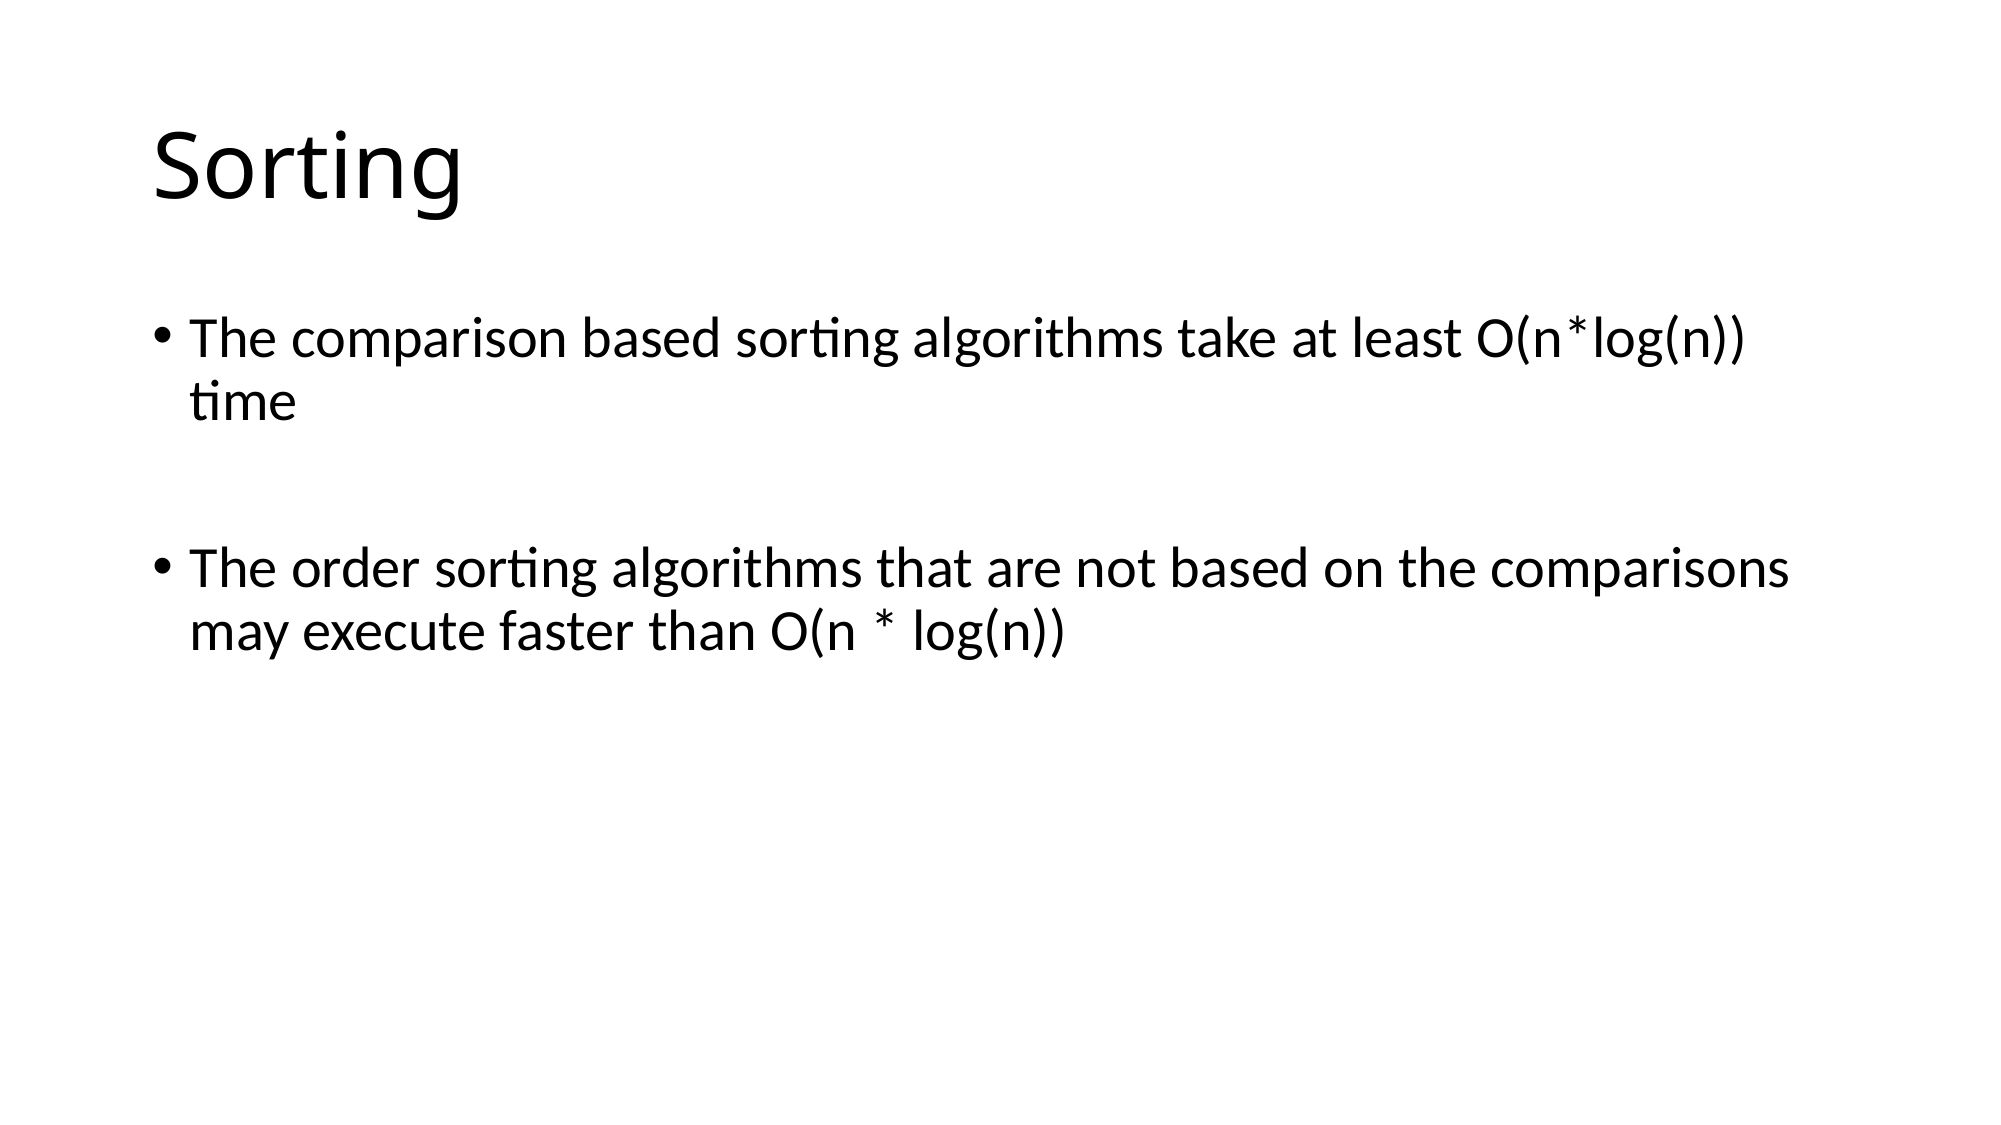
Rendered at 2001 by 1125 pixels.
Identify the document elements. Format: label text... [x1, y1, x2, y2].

list The comparison based sorting algorithms take at least O(n*log(n)) time The order sorting algorithms that are not based on the comparisons may execute faster than O(n * log(n)) [137, 299, 1863, 1014]
title Sorting [137, 59, 1863, 278]
